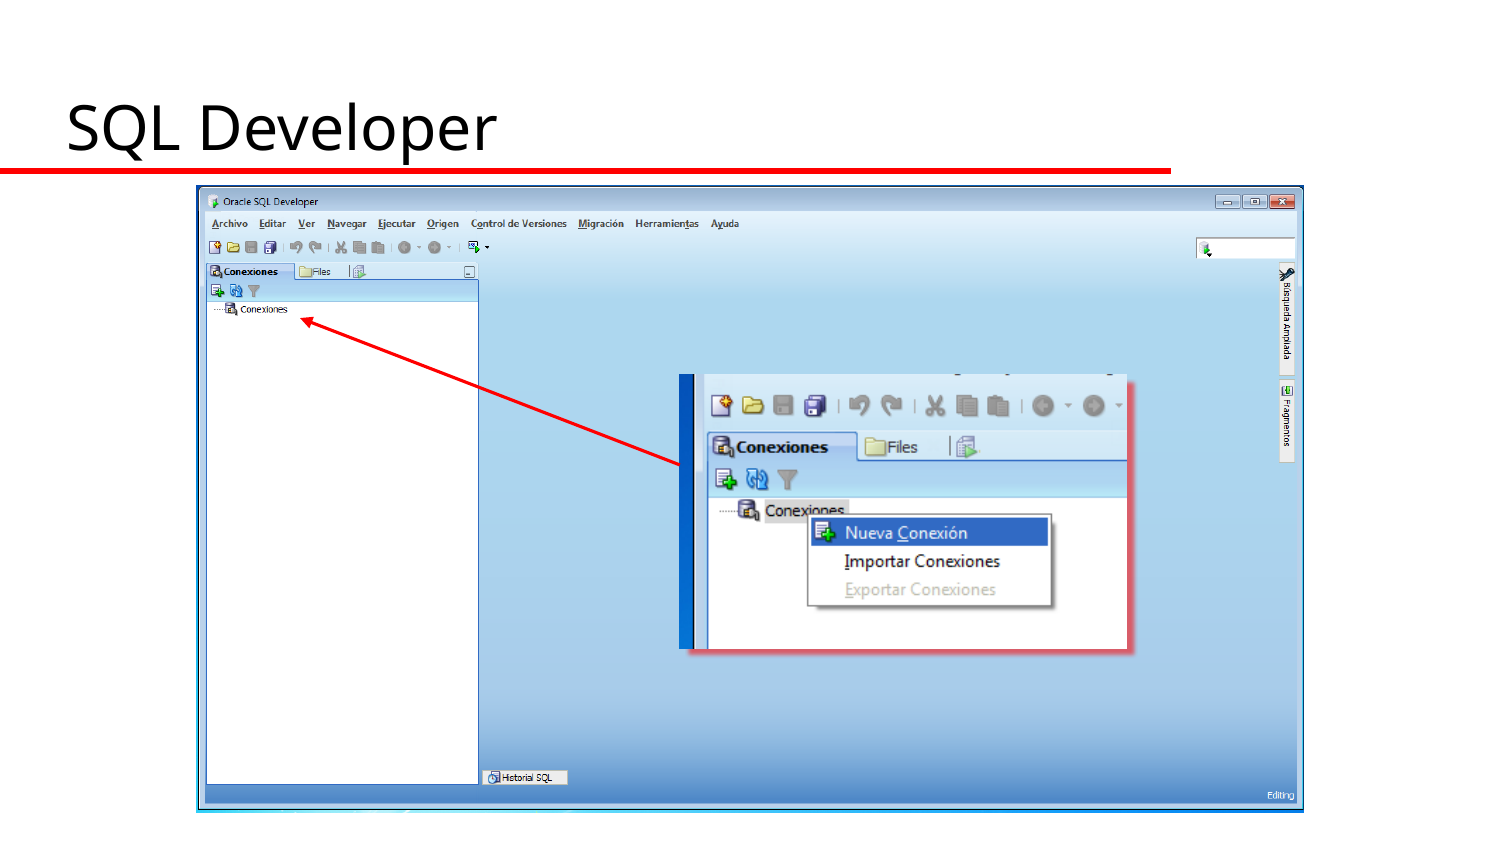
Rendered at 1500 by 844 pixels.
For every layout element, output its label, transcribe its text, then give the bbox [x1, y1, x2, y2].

picture [196, 185, 1304, 813]
title SQL Developer [51, 72, 1449, 167]
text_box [299, 317, 681, 466]
